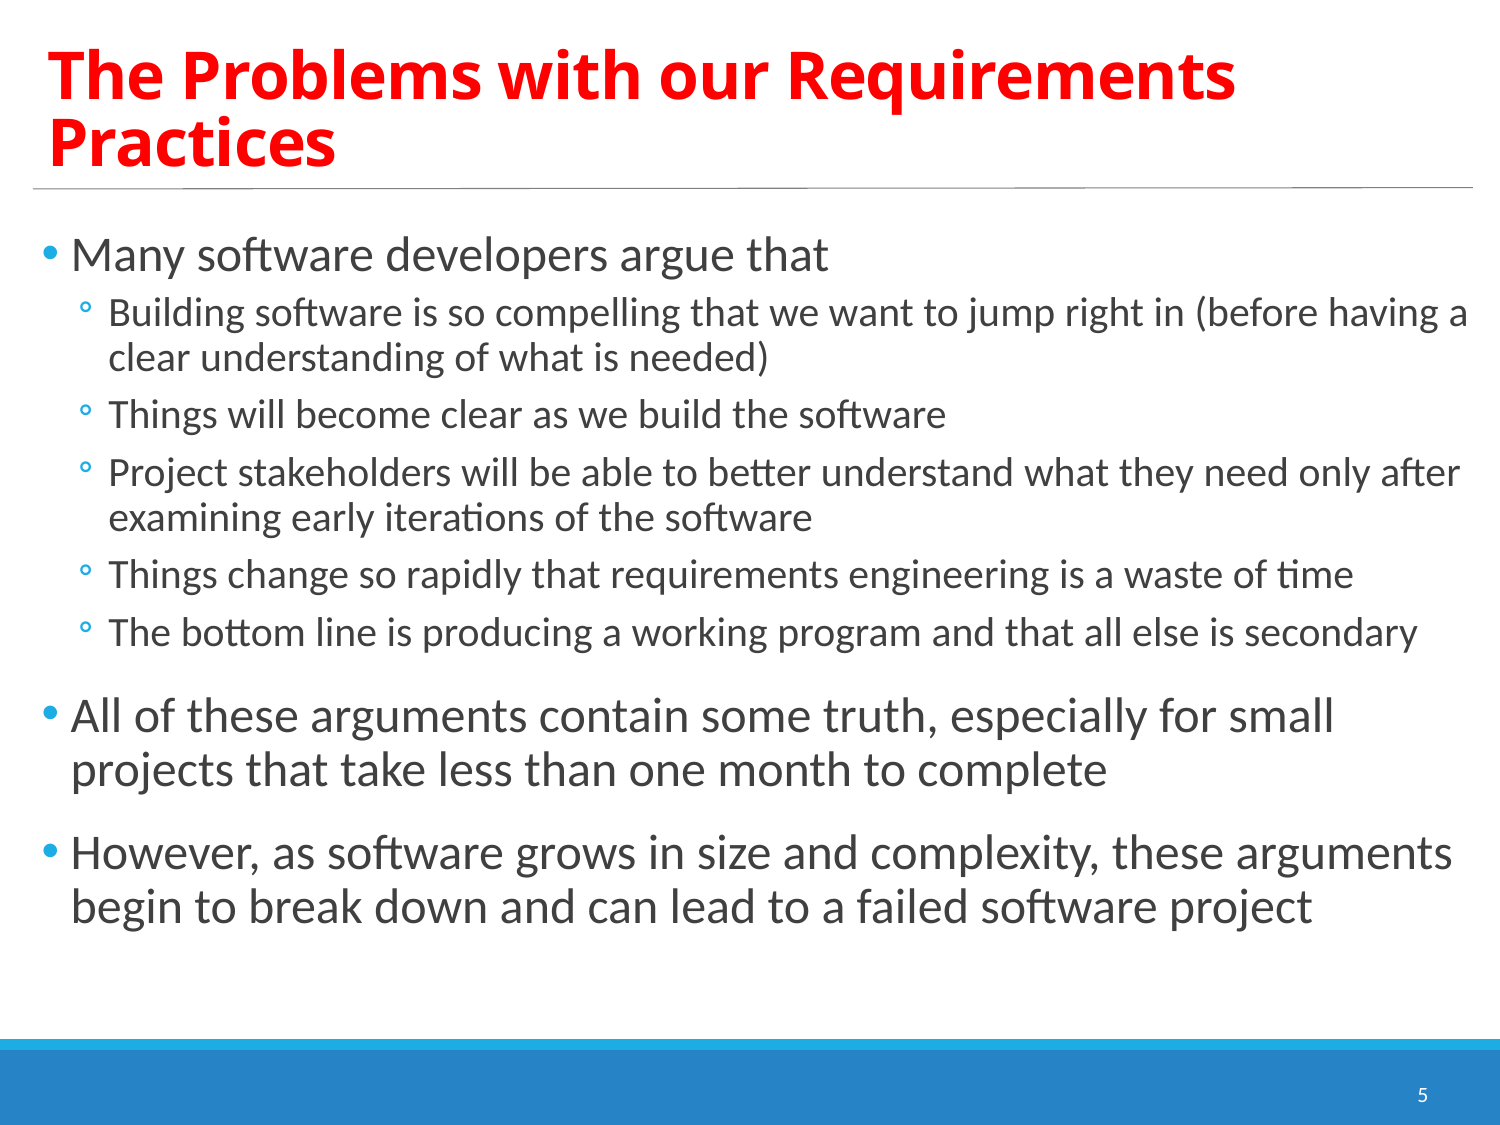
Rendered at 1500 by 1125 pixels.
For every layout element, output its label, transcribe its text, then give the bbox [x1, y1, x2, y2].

title The Problems with our Requirements Practices [32, 37, 1473, 188]
list Many software developers argue that Building software is so compelling that we want to jump right in (before having a clear understanding of what is needed) Things will become clear as we build the software Project stakeholders will be able to better understand what they need only after examining early iterations of the software Things change so rapidly that requirements engineering is a waste of time The bottom line is producing a working program and that all else is secondary All of these arguments contain some truth, especially for small projects that take less than one month to complete However, as software grows in size and complexity, these arguments begin to break down and can lead to a failed software project [32, 220, 1473, 963]
